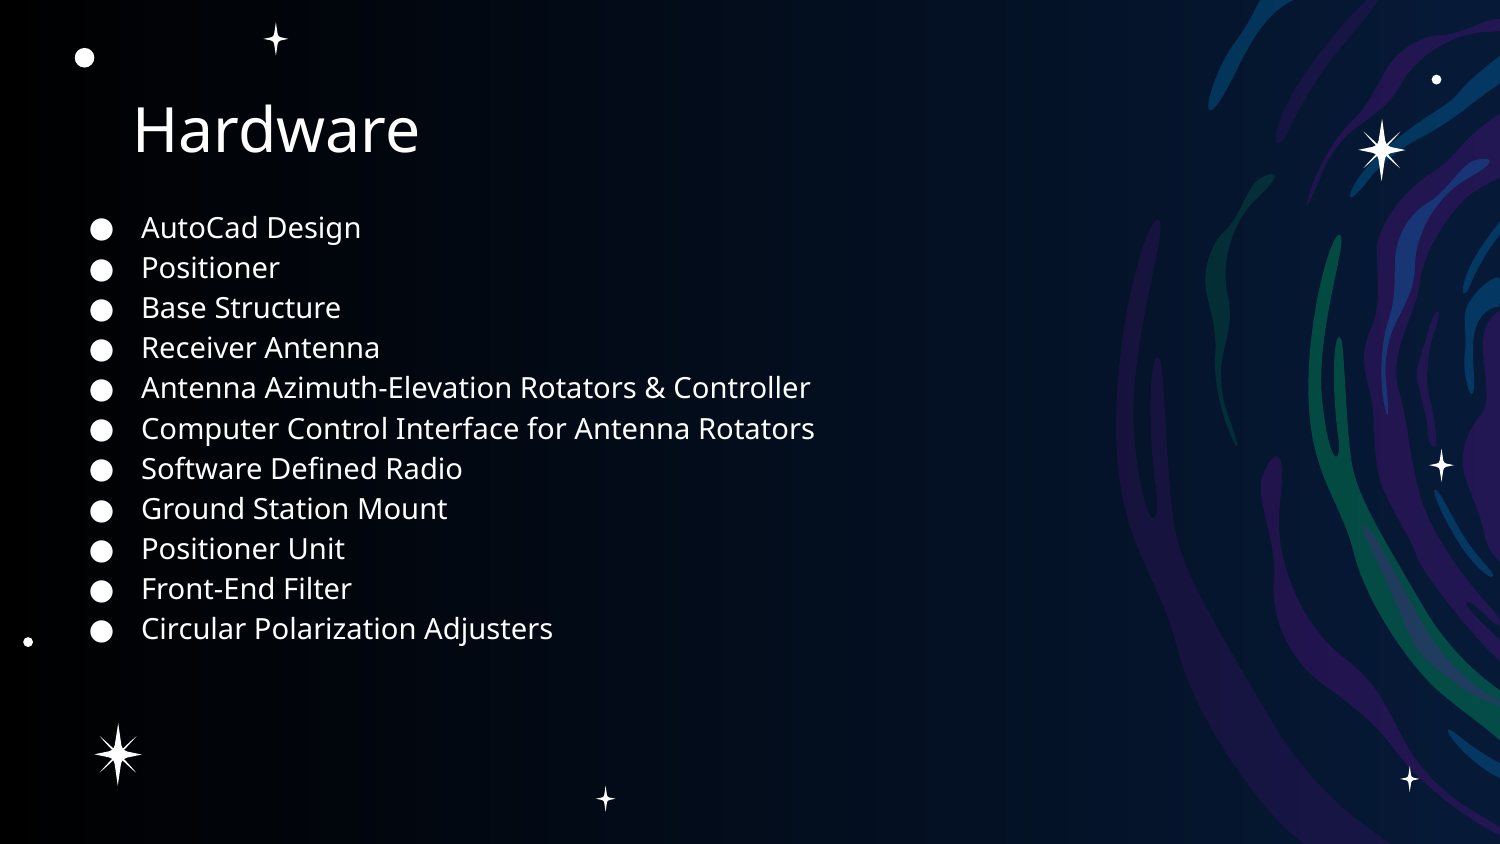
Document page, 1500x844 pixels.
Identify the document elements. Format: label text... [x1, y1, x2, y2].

list AutoCad Design Positioner Base Structure Receiver Antenna Antenna Azimuth-Elevation Rotators & Controller Computer Control Interface for Antenna Rotators Software Defined Radio Ground Station Mount Positioner Unit Front-End Filter Circular Polarization Adjusters [51, 189, 1449, 750]
title Hardware [117, 75, 1383, 169]
picture [1266, 173, 1275, 186]
